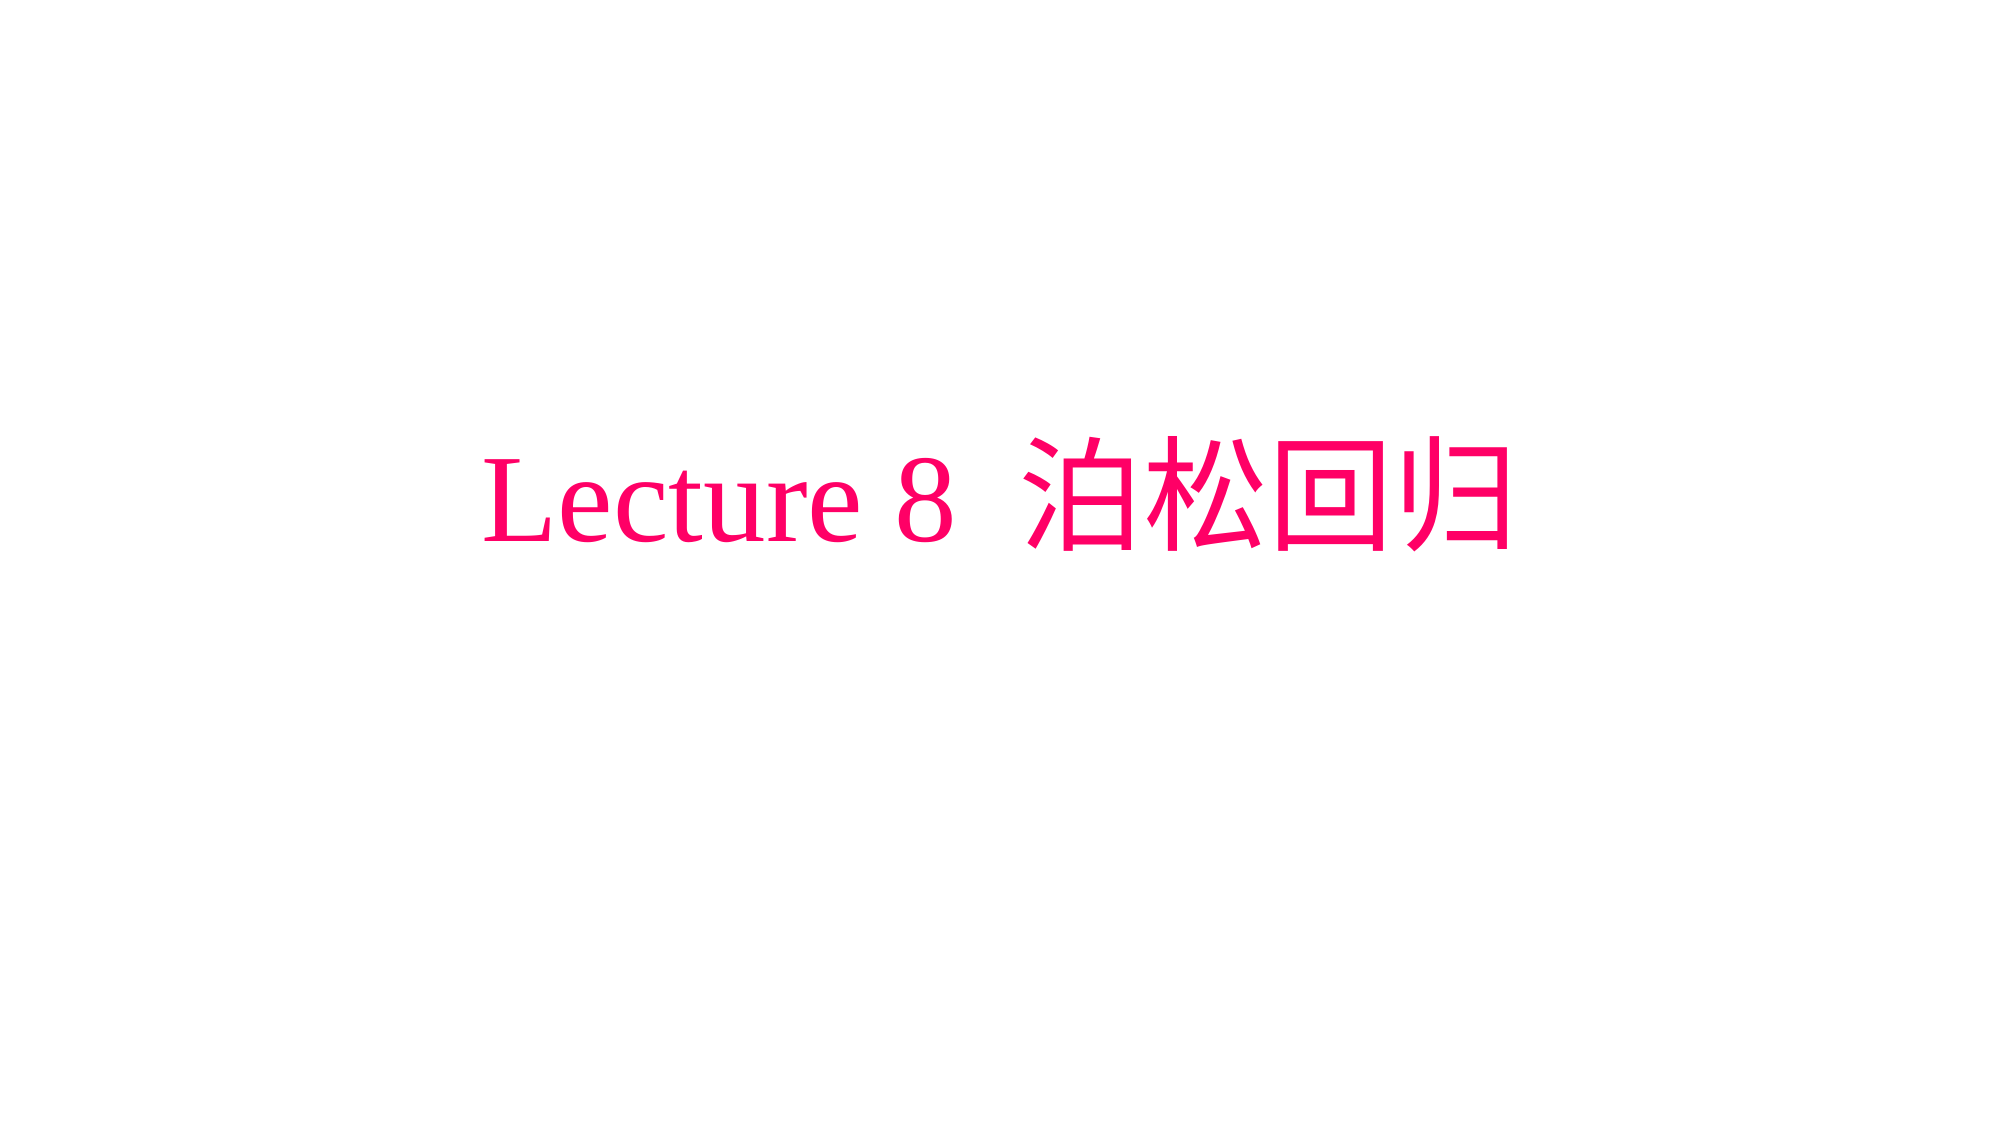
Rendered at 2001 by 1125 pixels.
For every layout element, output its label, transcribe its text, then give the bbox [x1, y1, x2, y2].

title Lecture 8 泊松回归 [249, 184, 1750, 576]
